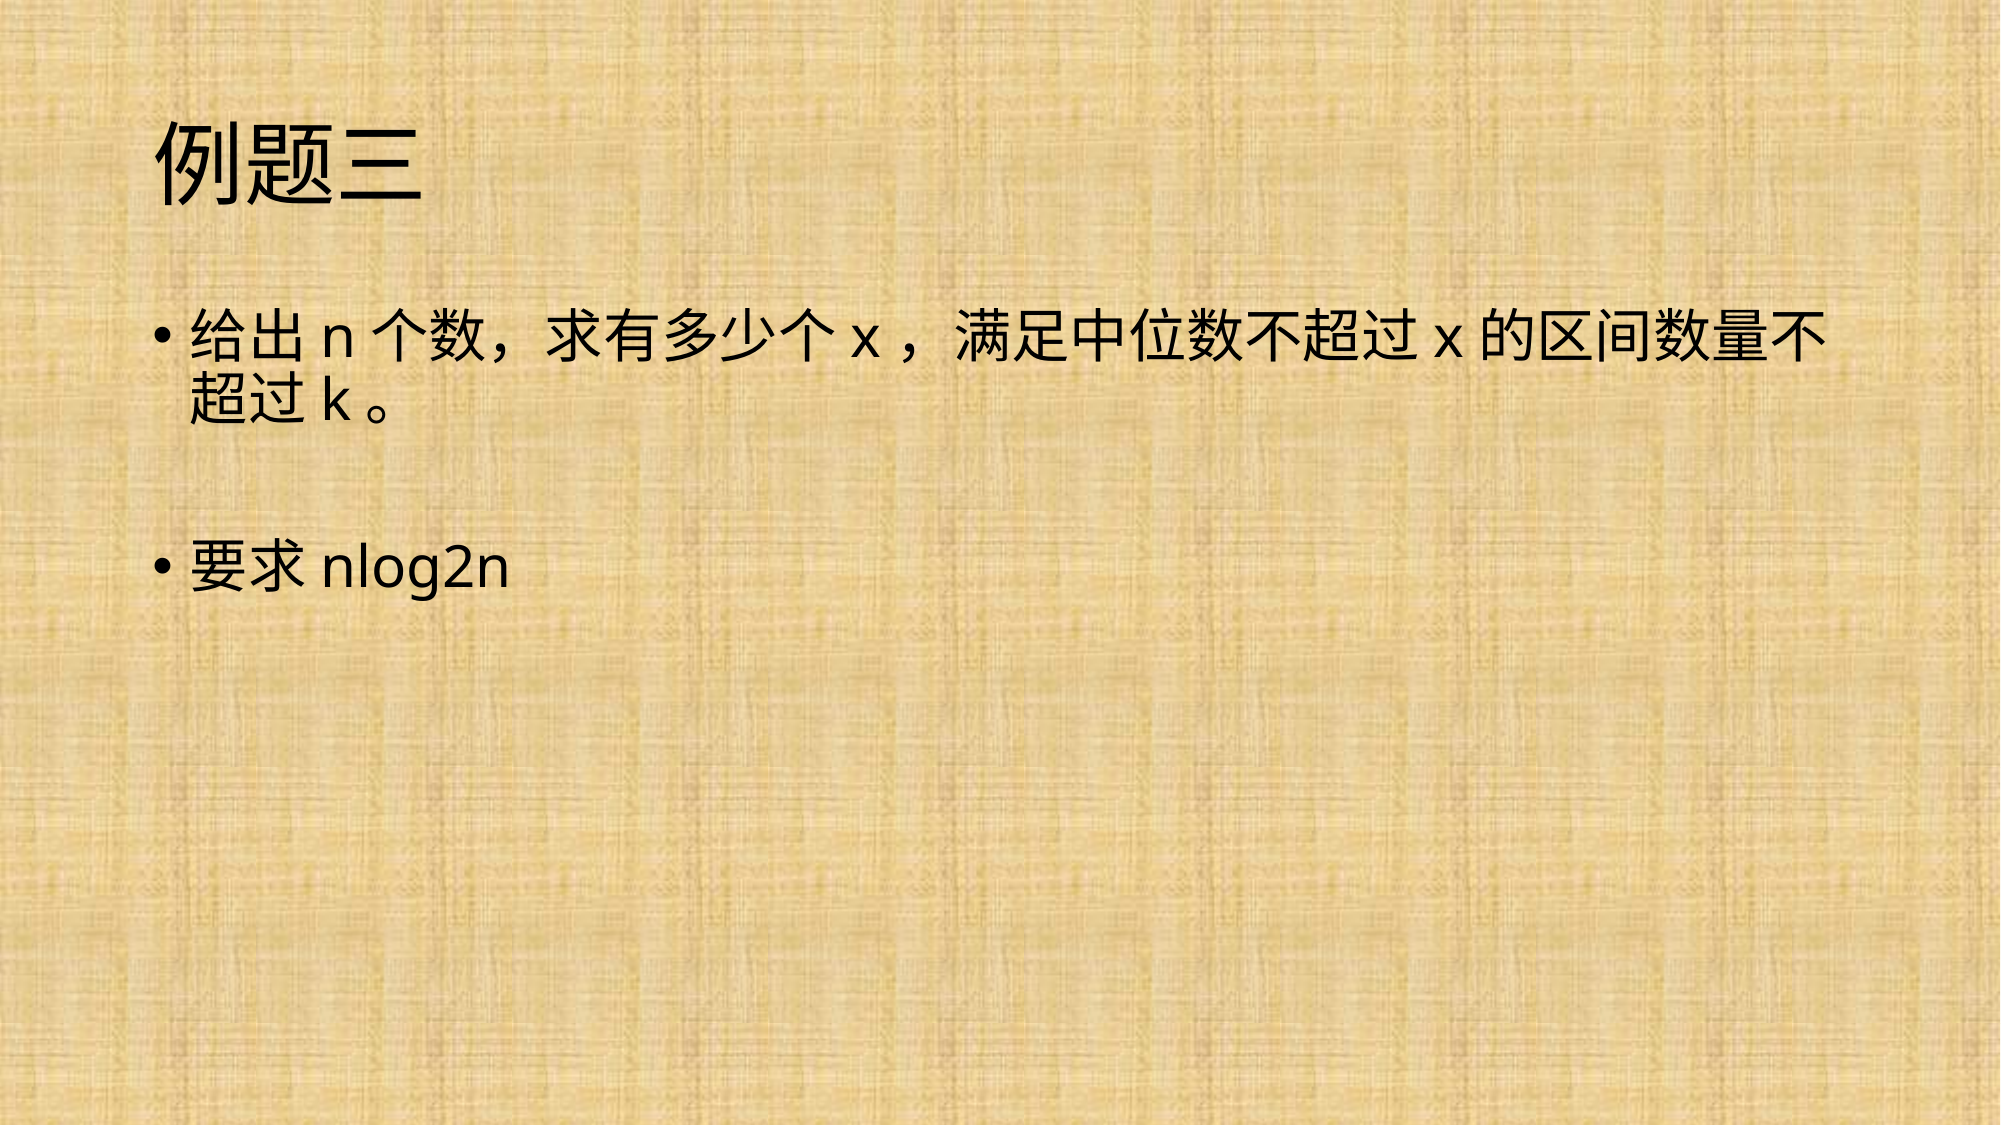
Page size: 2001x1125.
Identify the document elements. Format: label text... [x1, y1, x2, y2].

title 例题三 [137, 59, 1863, 278]
picture [0, 0, 2001, 1125]
list 给出n个数，求有多少个x，满足中位数不超过x的区间数量不超过k。 要求nlog2n [137, 299, 1863, 1014]
